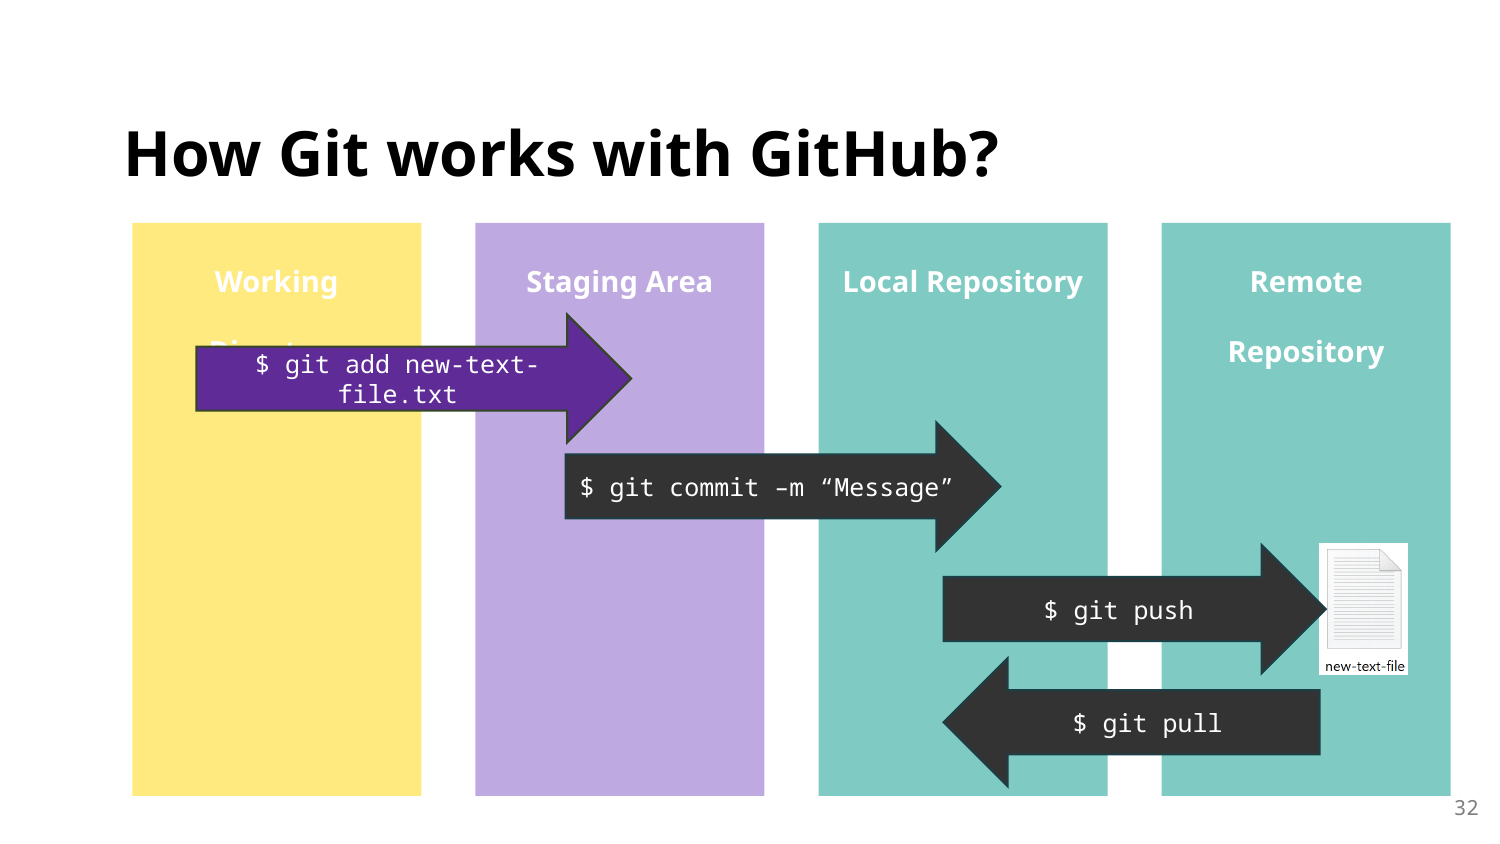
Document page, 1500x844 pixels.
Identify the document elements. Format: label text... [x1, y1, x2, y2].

text_box $ git push [943, 545, 1314, 674]
text_box $ git pull [943, 658, 1320, 787]
text_box Local Repository [818, 222, 1108, 796]
title How Git works with GitHub? [112, 116, 1350, 207]
text_box Staging Area [475, 222, 765, 796]
text_box $ git add new-text-file.txt [196, 314, 632, 443]
slide_number ‹#› [1403, 779, 1494, 844]
text_box Working Directory [132, 222, 422, 796]
text_box Remote Repository [1161, 222, 1451, 796]
picture [1319, 543, 1408, 675]
text_box $ git commit –m “Message” [565, 422, 1001, 551]
